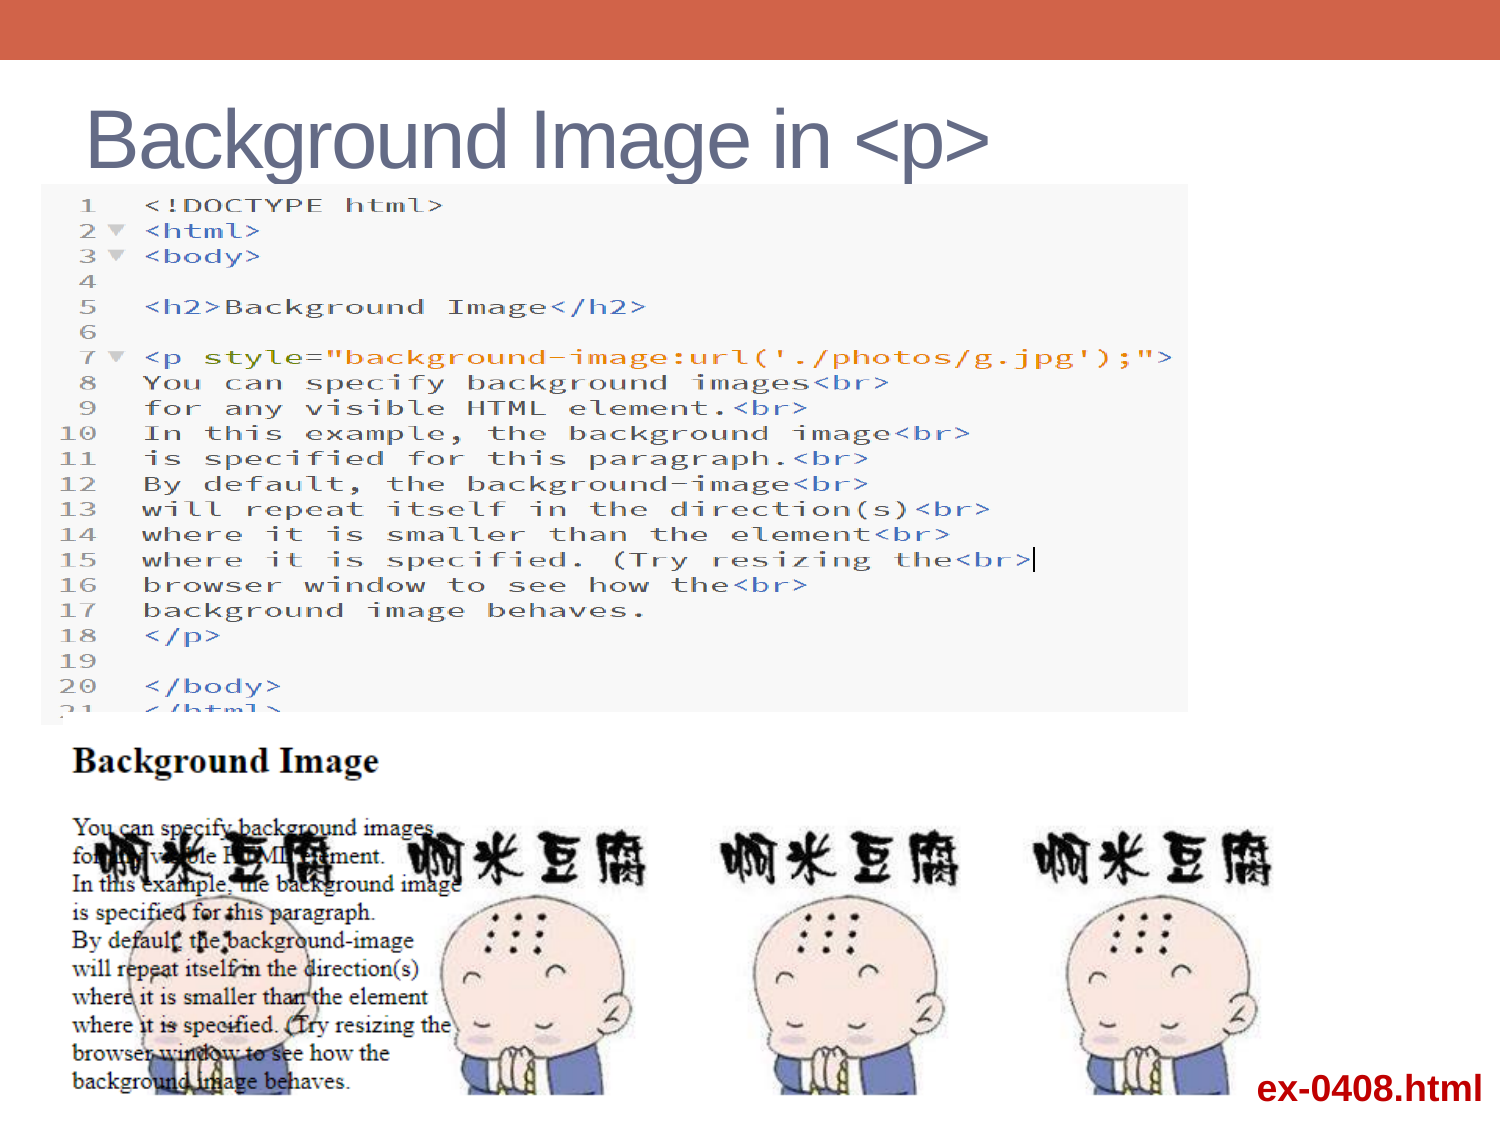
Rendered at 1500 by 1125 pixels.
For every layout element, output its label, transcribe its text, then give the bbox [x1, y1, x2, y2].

picture [40, 184, 1316, 1125]
title Background Image in <p> [69, 53, 1420, 217]
text_box ex-0408.html [1324, 1056, 1499, 1117]
